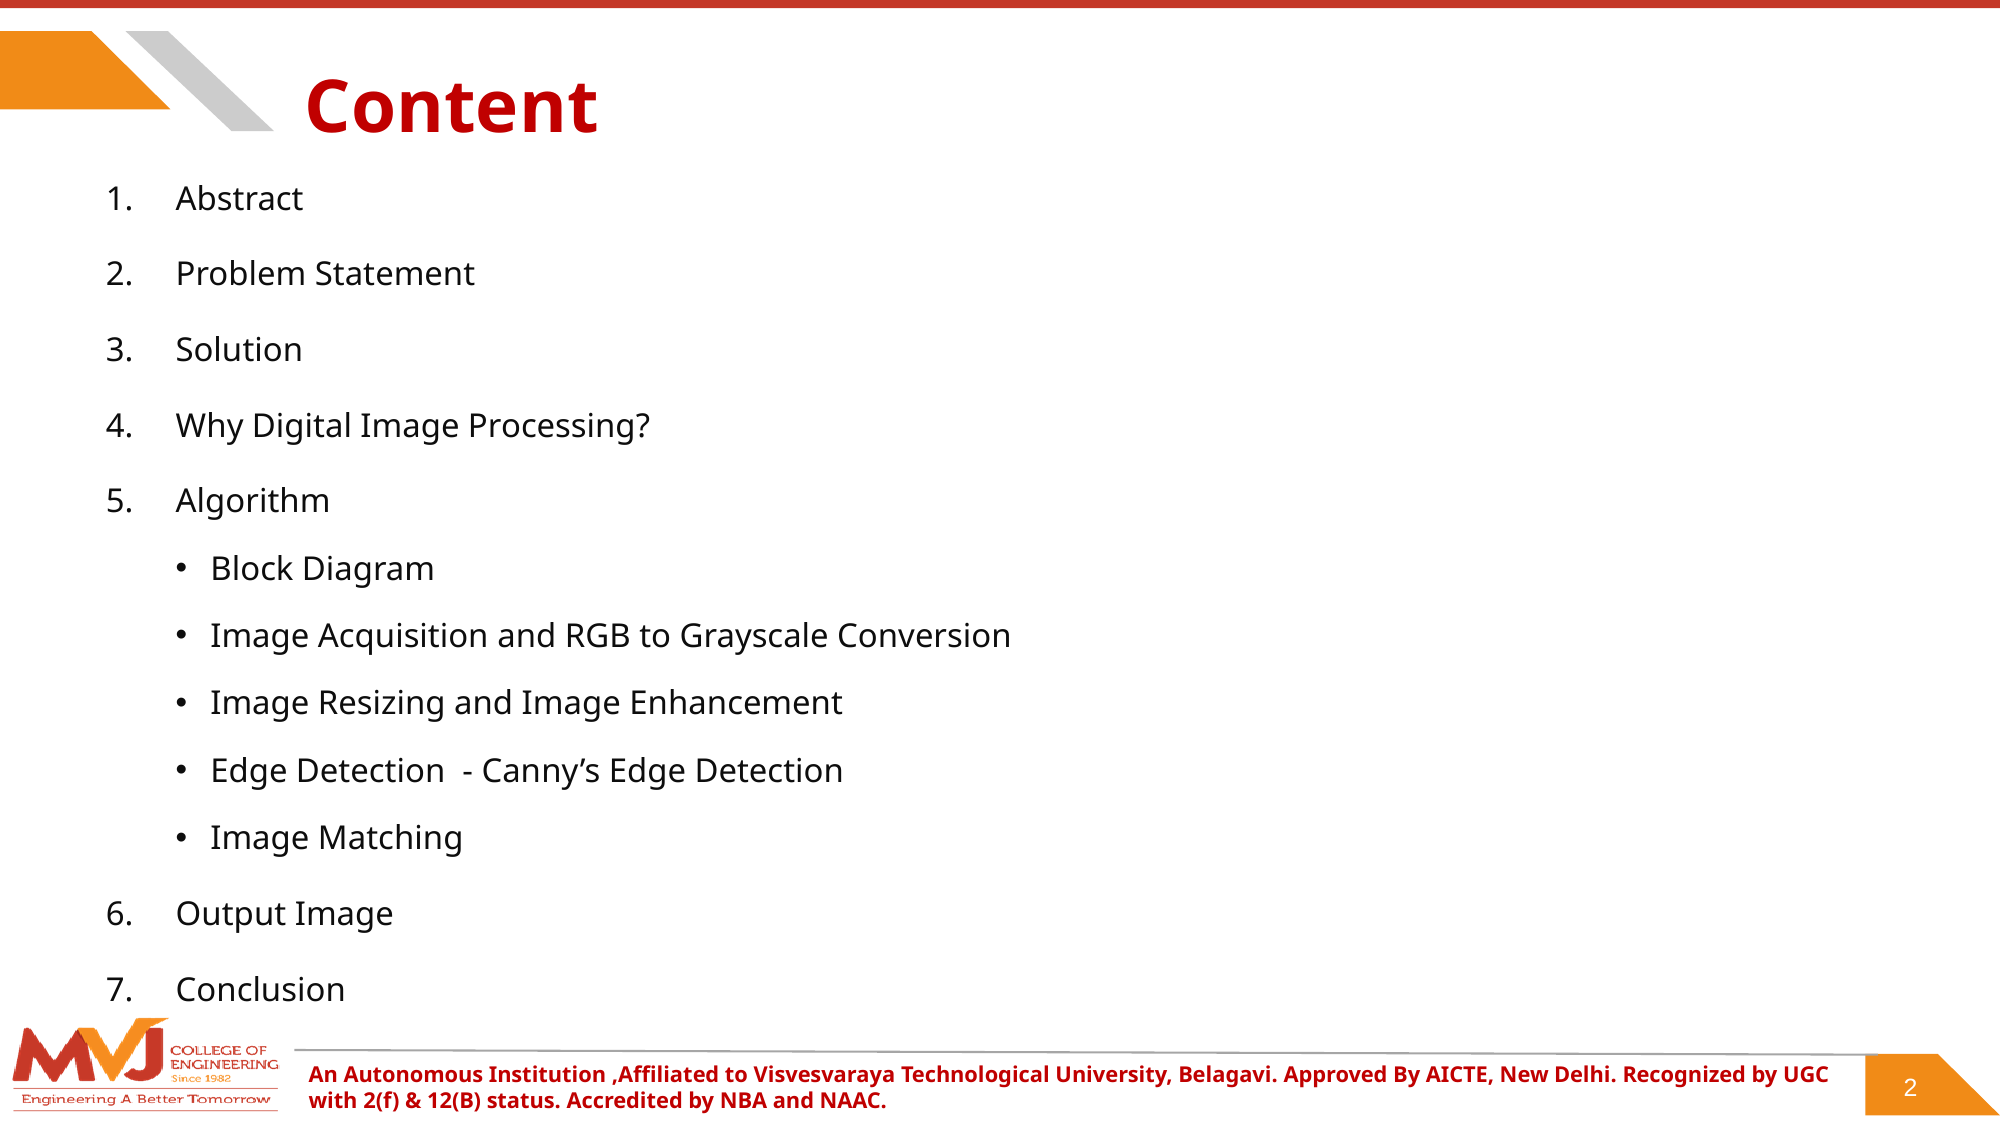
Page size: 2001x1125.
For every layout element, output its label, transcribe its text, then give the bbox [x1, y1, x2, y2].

slide_number 2 [1482, 1056, 1933, 1117]
picture [0, 1000, 290, 1117]
list Abstract Problem Statement Solution Why Digital Image Processing? Algorithm Block Diagram Image Acquisition and RGB to Grayscale Conversion Image Resizing and Image Enhancement Edge Detection - Canny’s Edge Detection Image Matching Output Image Conclusion [90, 149, 1816, 1025]
title Content [289, 0, 2000, 218]
